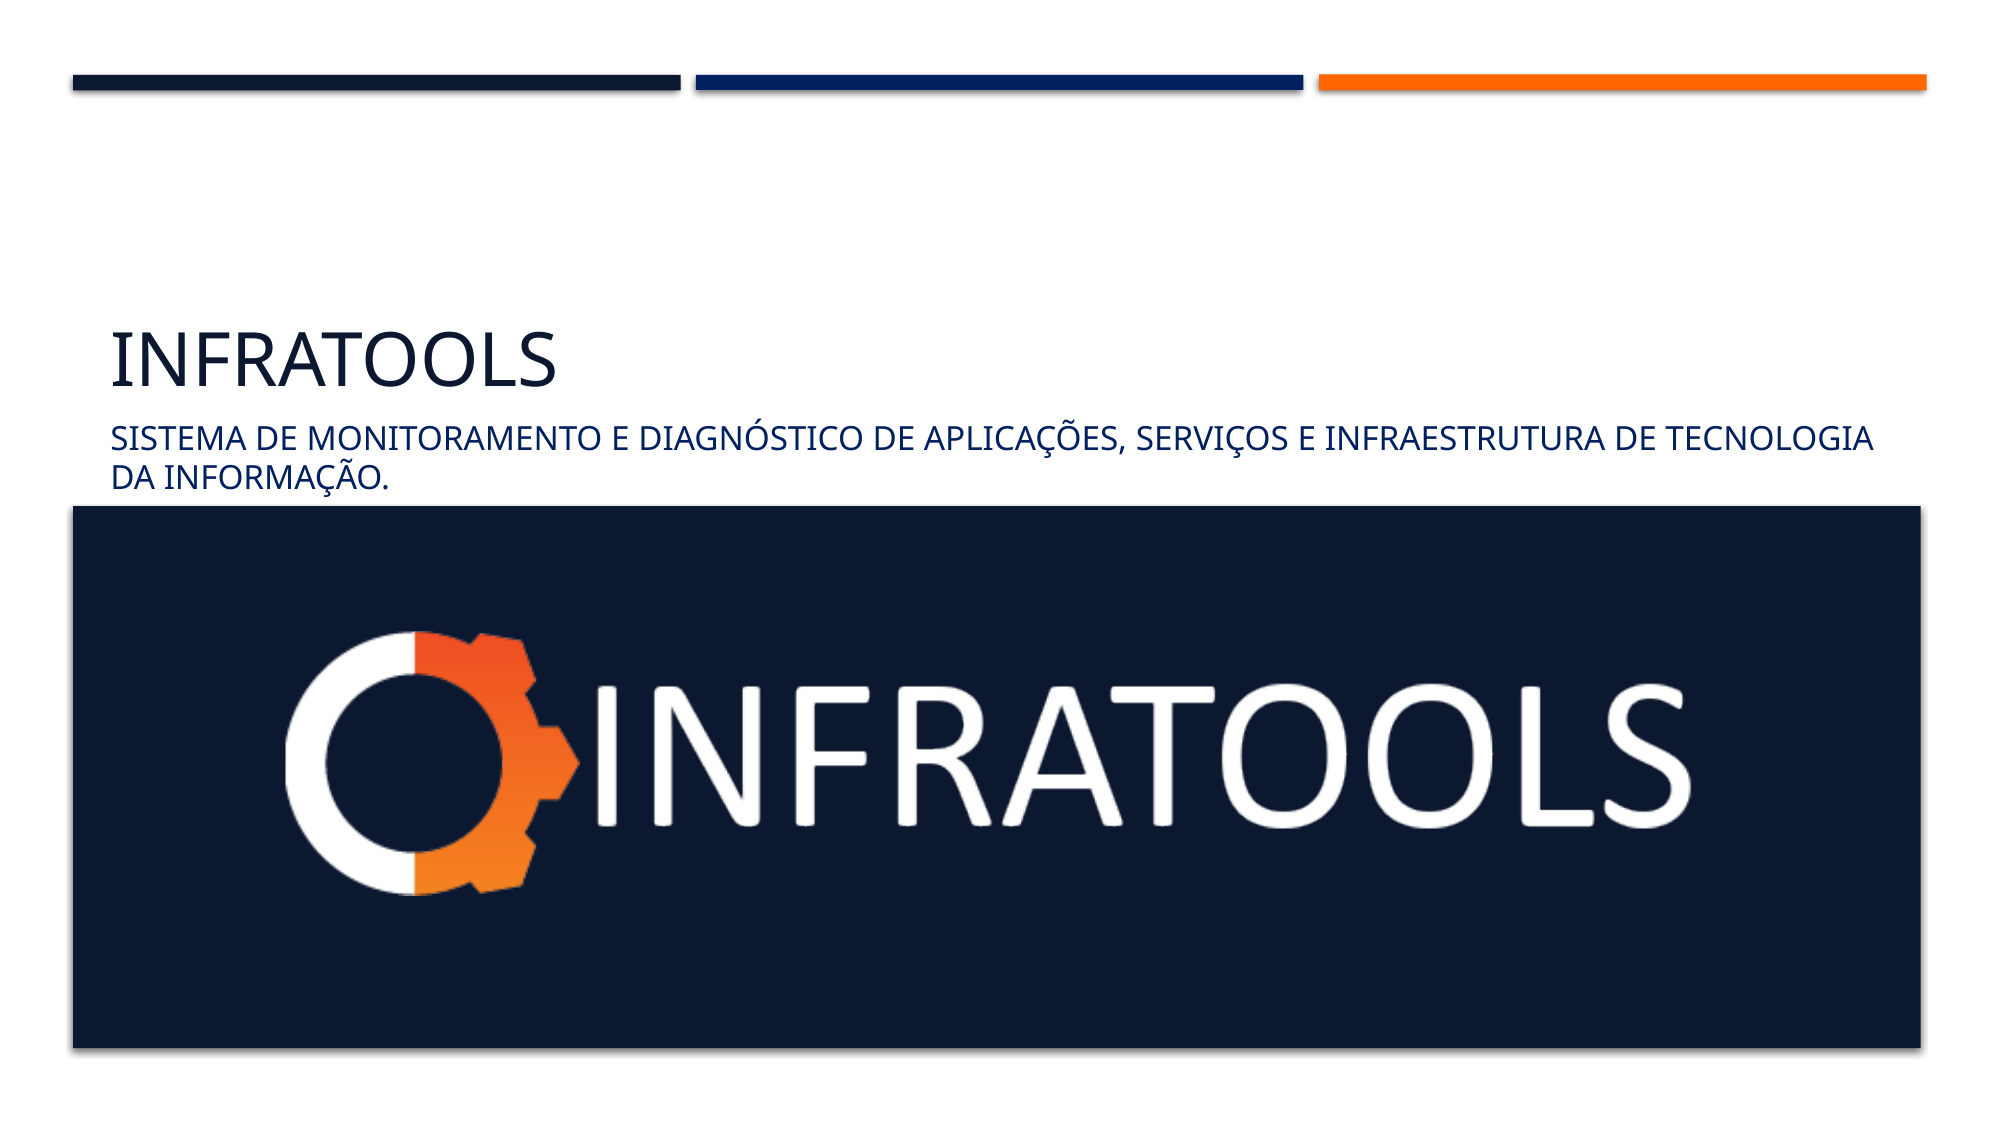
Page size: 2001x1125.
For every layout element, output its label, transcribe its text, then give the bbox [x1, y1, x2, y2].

picture [284, 630, 1710, 896]
subtitle Sistema de monitoramento e diagnóstico de aplicações, serviços e infraestrutura de tecnologia da informação. [95, 409, 1899, 507]
title InfraTOOLS [95, 167, 1899, 409]
